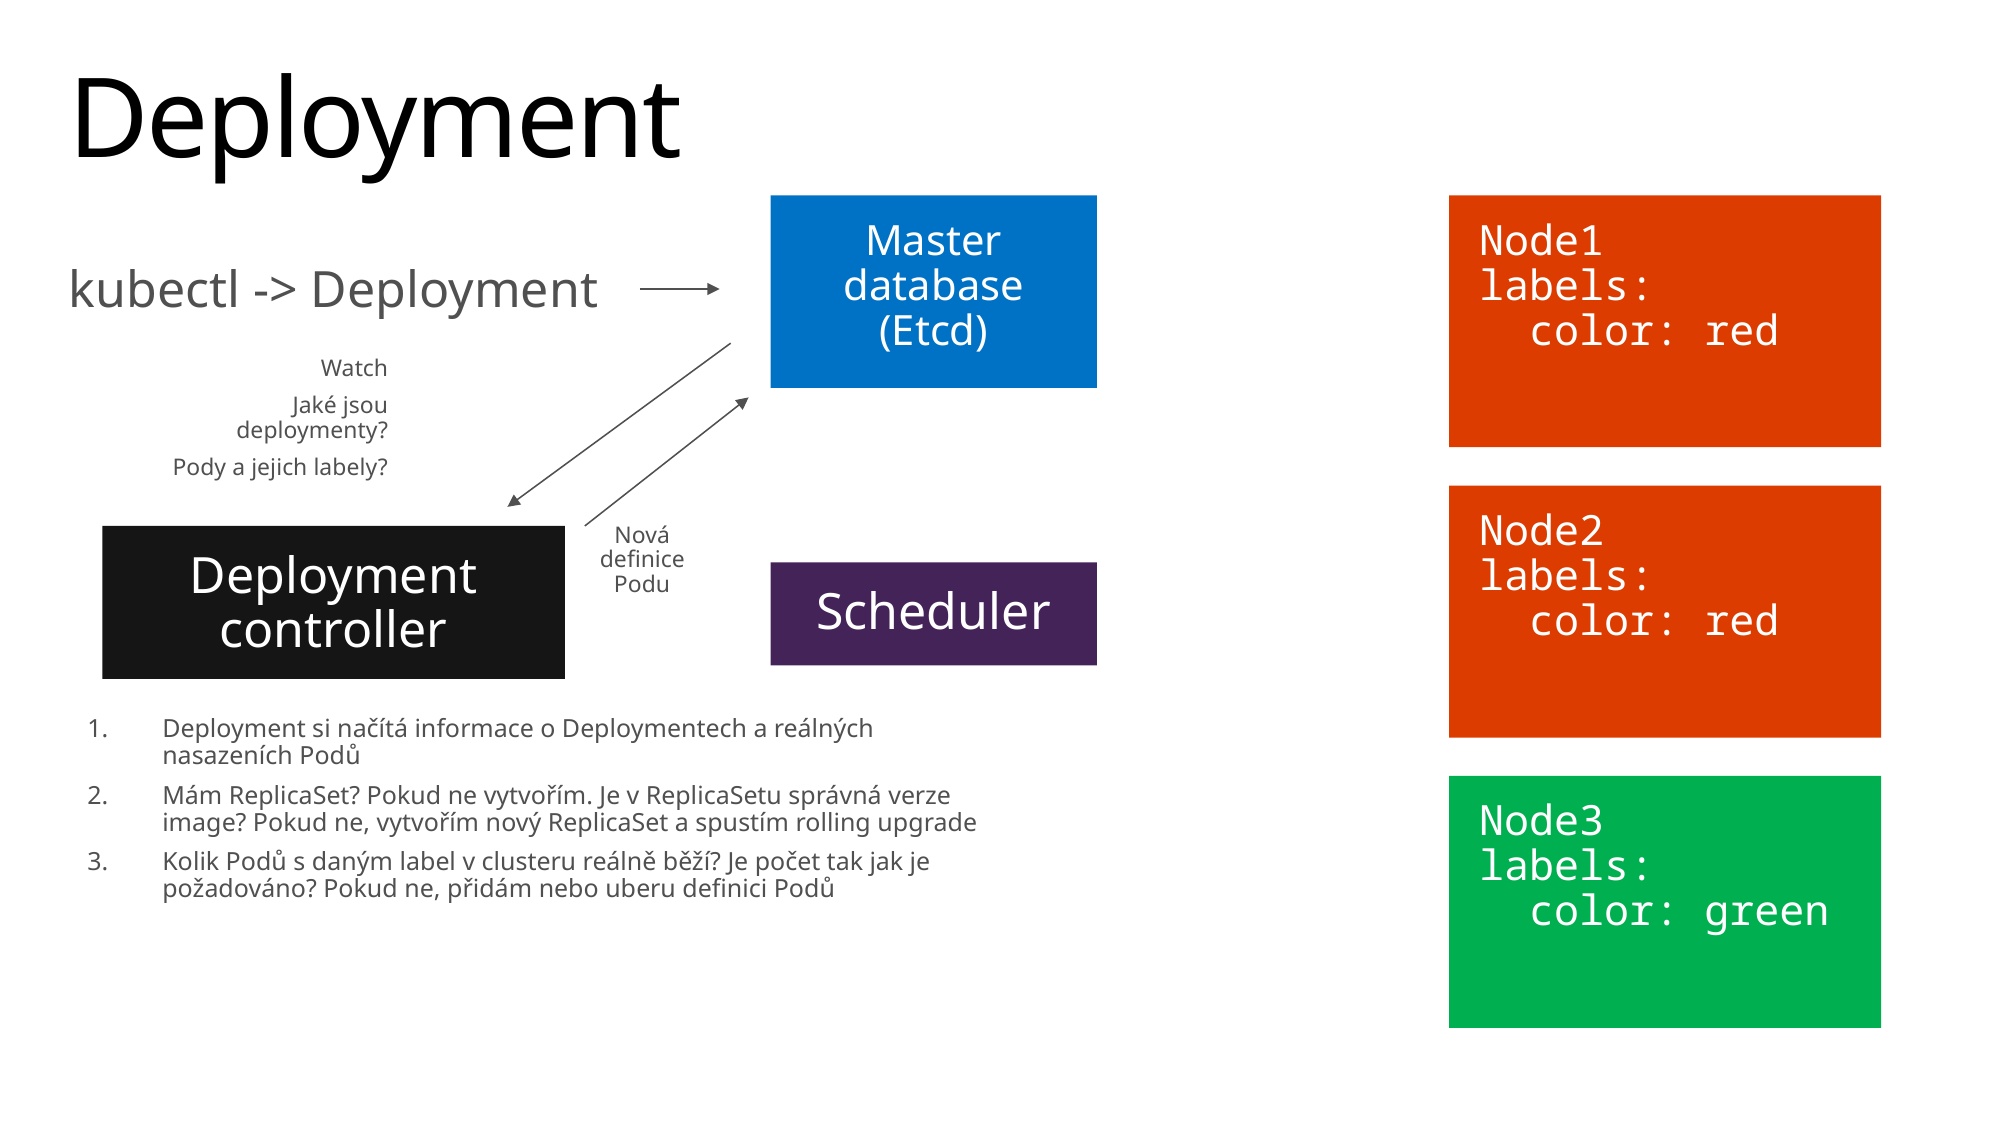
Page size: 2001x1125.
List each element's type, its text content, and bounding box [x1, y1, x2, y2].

text_box Nová definice Podu [560, 508, 724, 659]
text_box Watch Jaké jsou deploymenty? Pody a jejich labely? [133, 333, 419, 543]
text_box Deployment controller [102, 525, 565, 679]
title Deployment [44, 47, 1957, 196]
text_box kubectl -> Deployment [38, 240, 629, 342]
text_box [584, 397, 749, 527]
text_box Node1 labels: color: red [1448, 195, 1882, 448]
text_box Master database (Etcd) [770, 195, 1098, 389]
text_box Node2 labels: color: red [1448, 485, 1882, 738]
text_box Node3 labels: color: green [1448, 775, 1882, 1029]
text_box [507, 342, 731, 508]
text_box Scheduler [770, 562, 1098, 666]
text_box Deployment si načítá informace o Deploymentech a reálných nasazeních Podů Mám ReplicaSet? Pokud ne vytvořím. Je v ReplicaSetu správná verze image? Pokud ne, vytvořím nový ReplicaSet a spustím rolling upgrade Kolik Podů s daným label v clusteru reálně běží? Je počet tak jak je požadováno? Pokud ne, přidám nebo uberu definici Podů [57, 692, 1014, 927]
